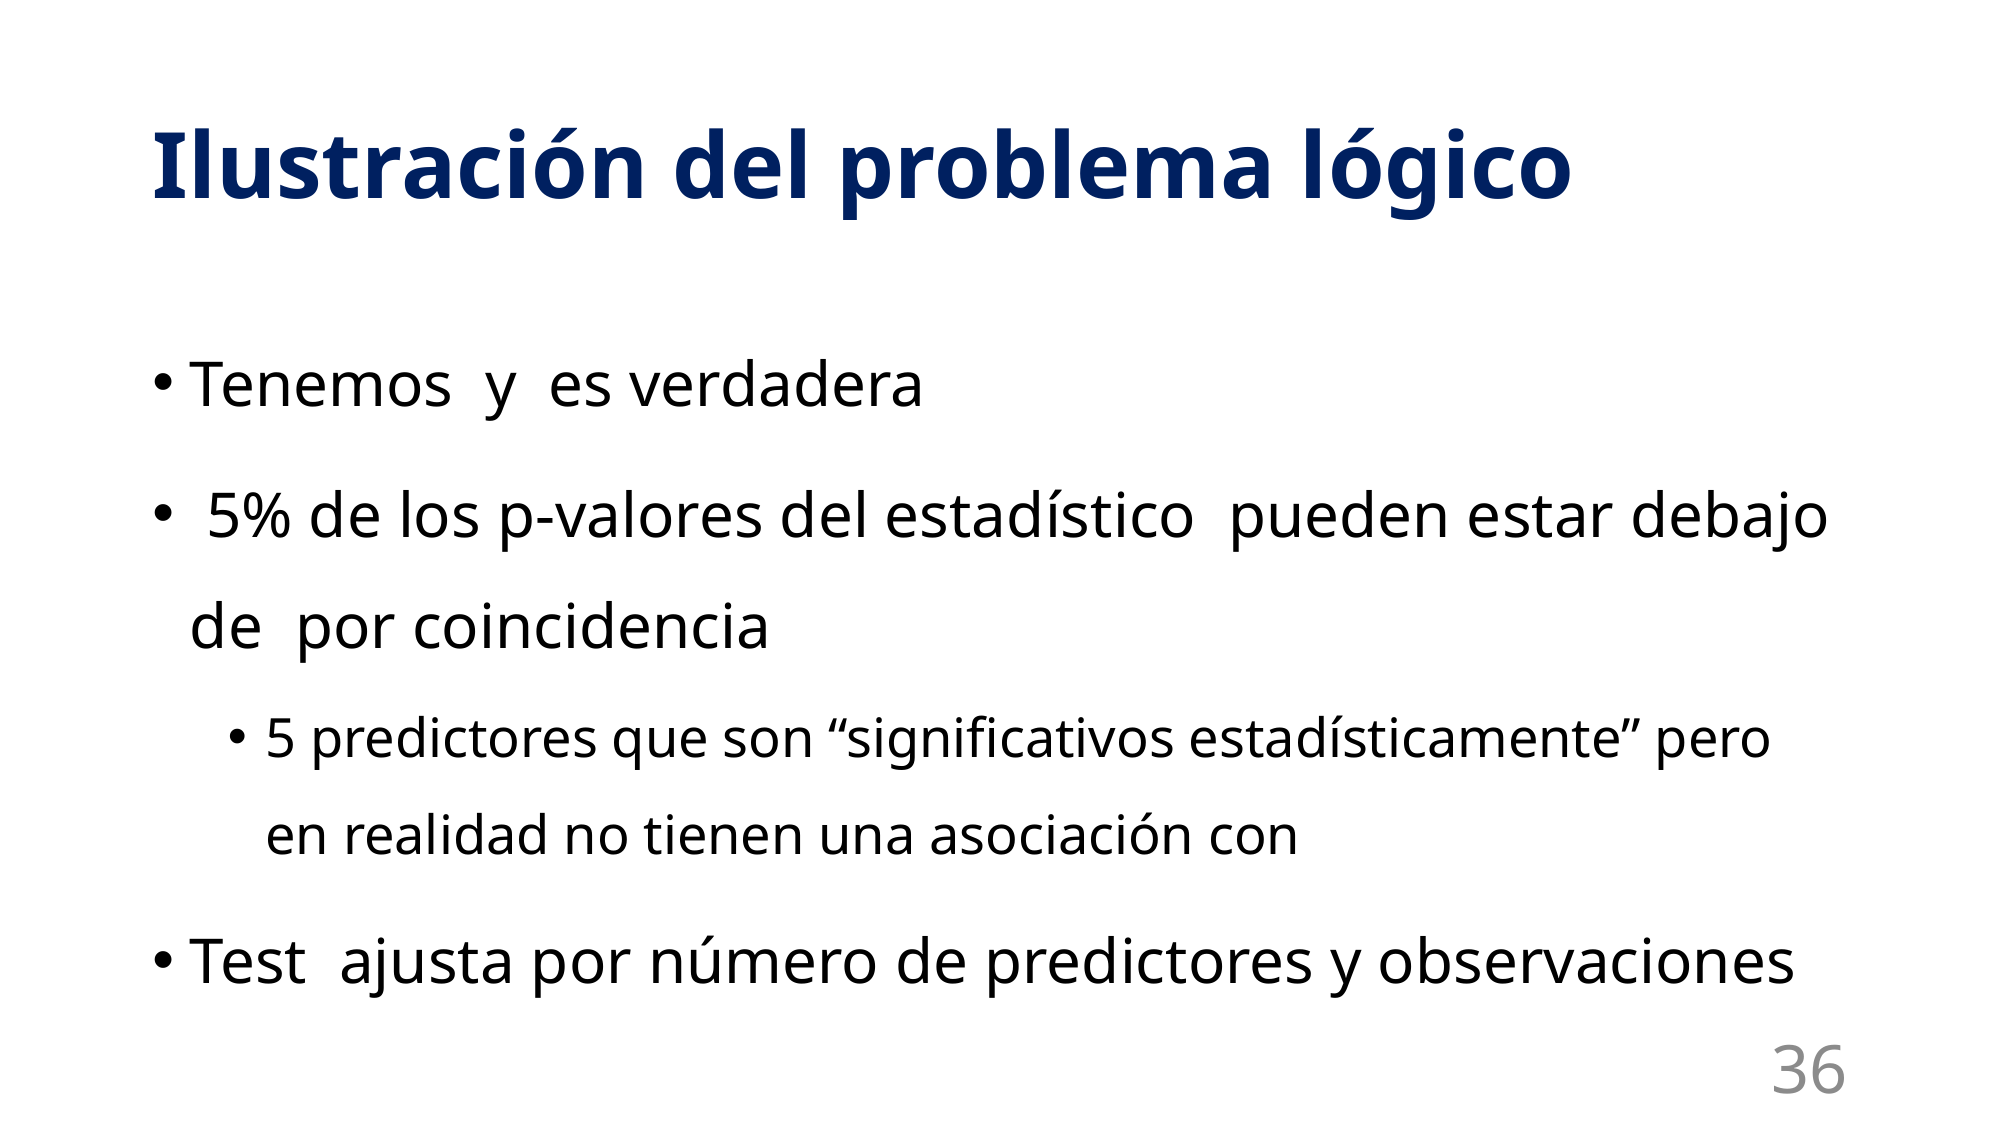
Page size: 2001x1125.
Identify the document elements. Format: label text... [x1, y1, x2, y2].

title Ilustración del problema lógico [137, 59, 1863, 278]
slide_number 36 [1412, 1042, 1863, 1103]
